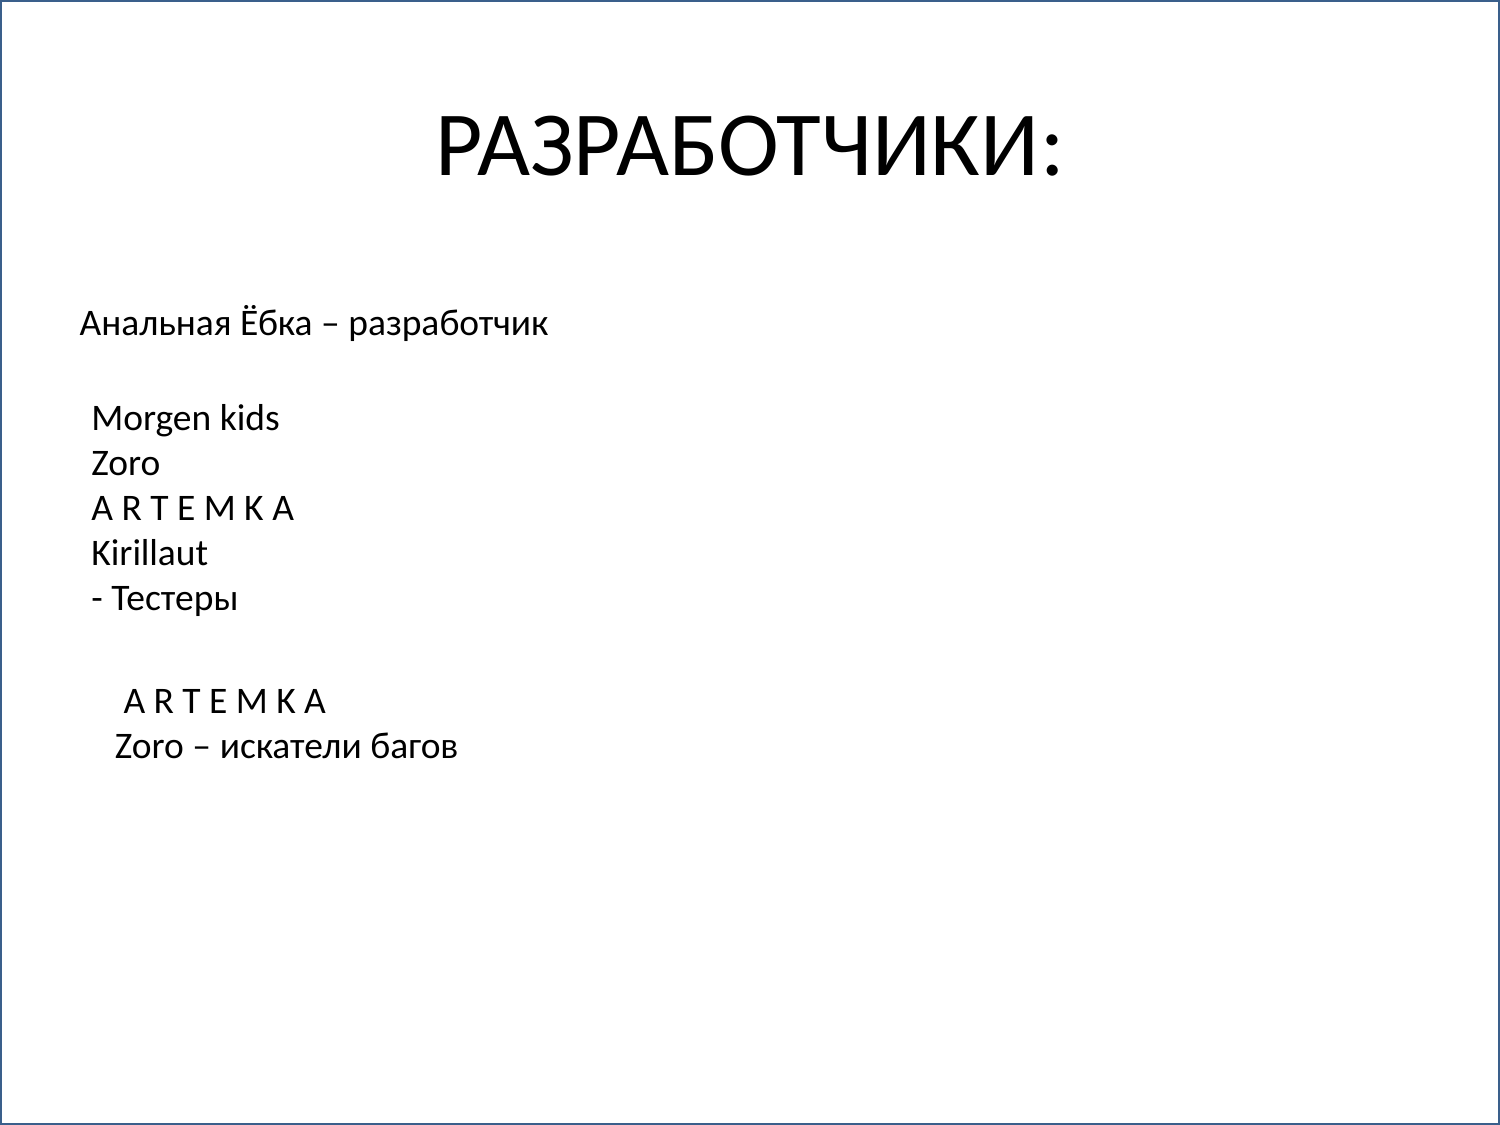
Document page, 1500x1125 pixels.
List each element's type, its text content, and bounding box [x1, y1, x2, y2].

text_box Анальная Ёбка – разработчик [64, 290, 621, 351]
text_box A R T E M K A Zoro – искатели багов [100, 668, 491, 774]
text_box [0, 0, 1500, 1125]
title РАЗРАБОТЧИКИ: [75, 45, 1425, 233]
text_box Morgen kids Zoro A R T E M K A Kirillaut - Тестеры [76, 385, 550, 625]
